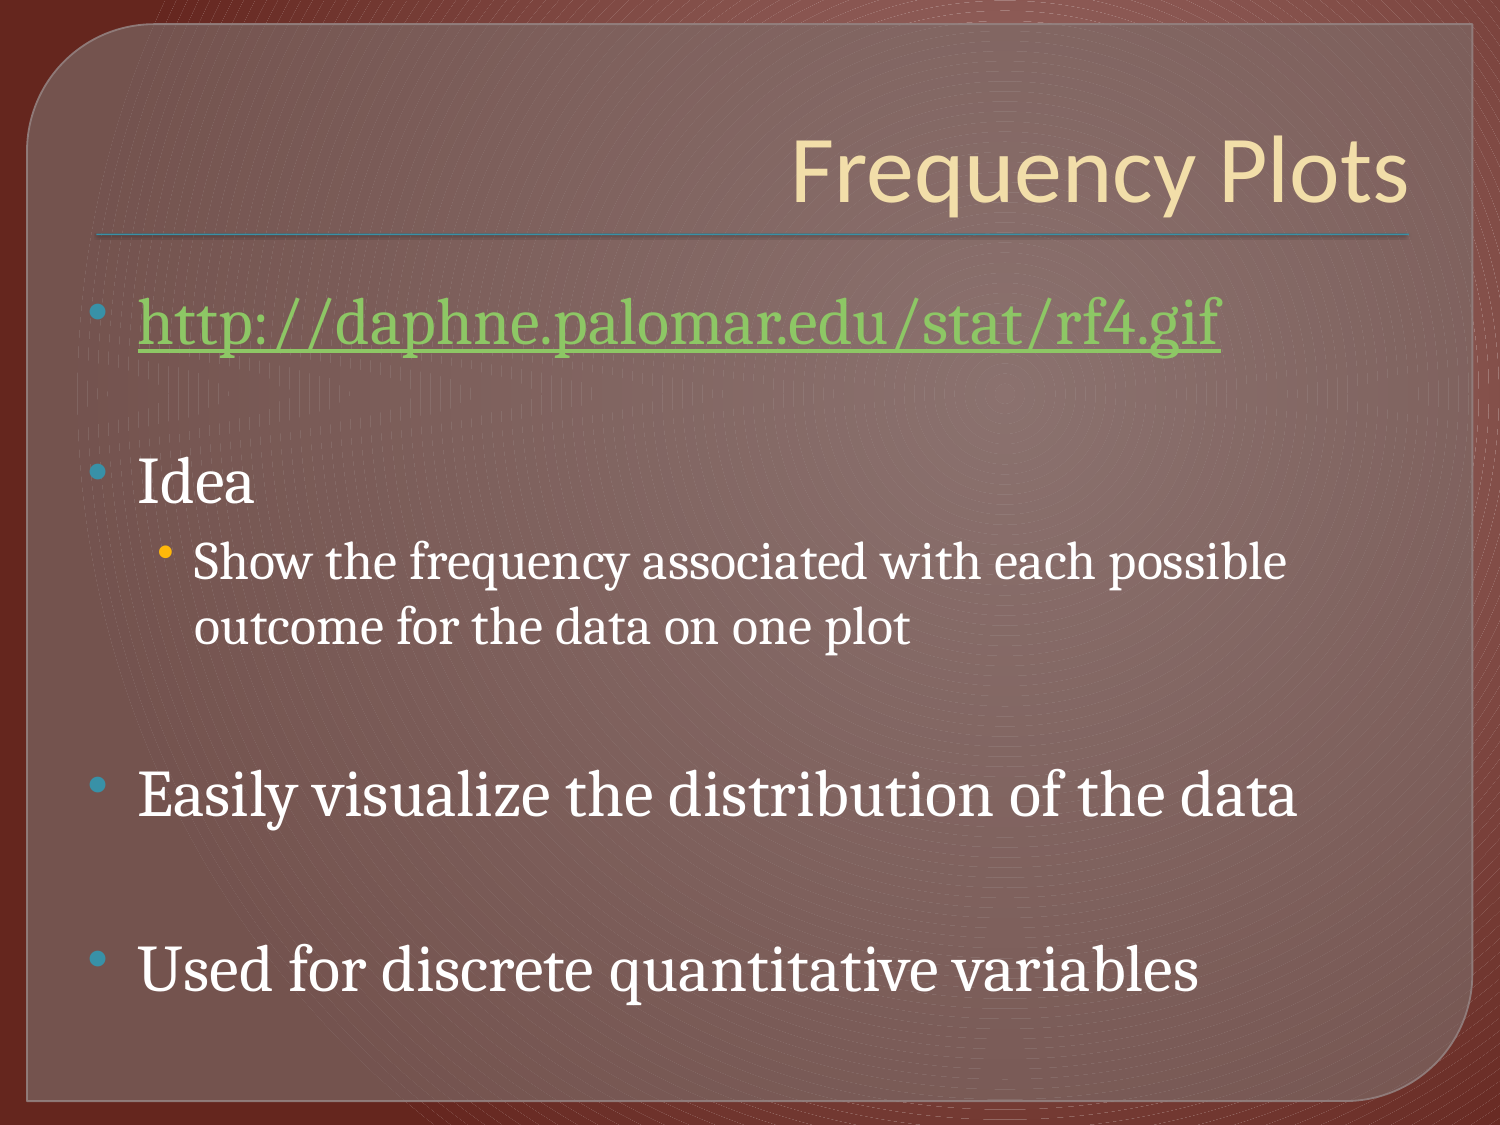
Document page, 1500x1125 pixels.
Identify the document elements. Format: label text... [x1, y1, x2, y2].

list http://daphne.palomar.edu/stat/rf4.gif Idea Show the frequency associated with each possible outcome for the data on one plot Easily visualize the distribution of the data Used for discrete quantitative variables [75, 270, 1425, 1013]
title Frequency Plots [75, 41, 1425, 230]
